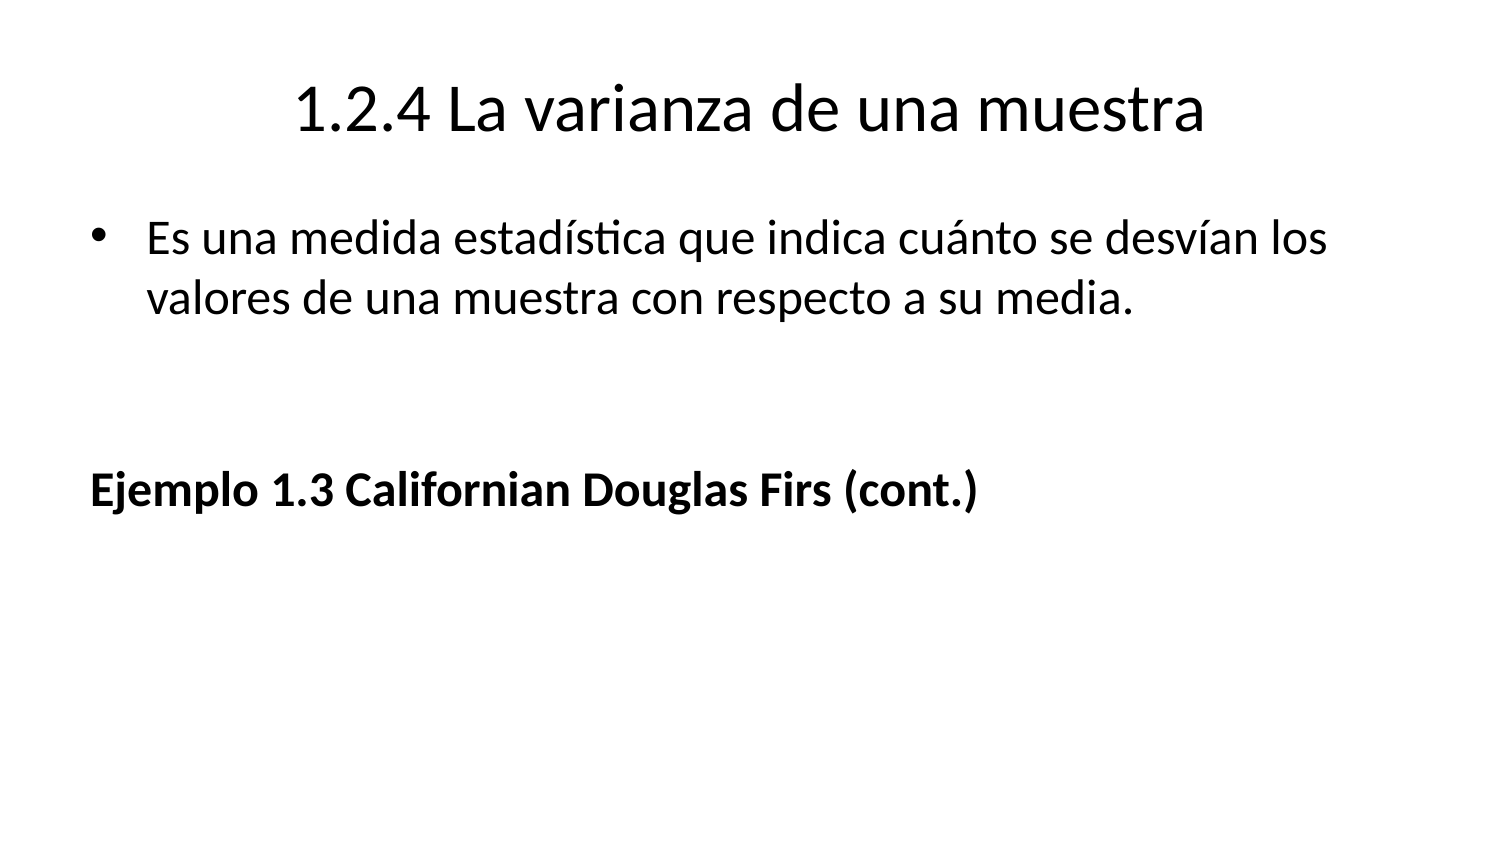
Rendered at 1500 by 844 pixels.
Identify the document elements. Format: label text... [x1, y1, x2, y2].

title 1.2.4 La varianza de una muestra [75, 33, 1425, 175]
